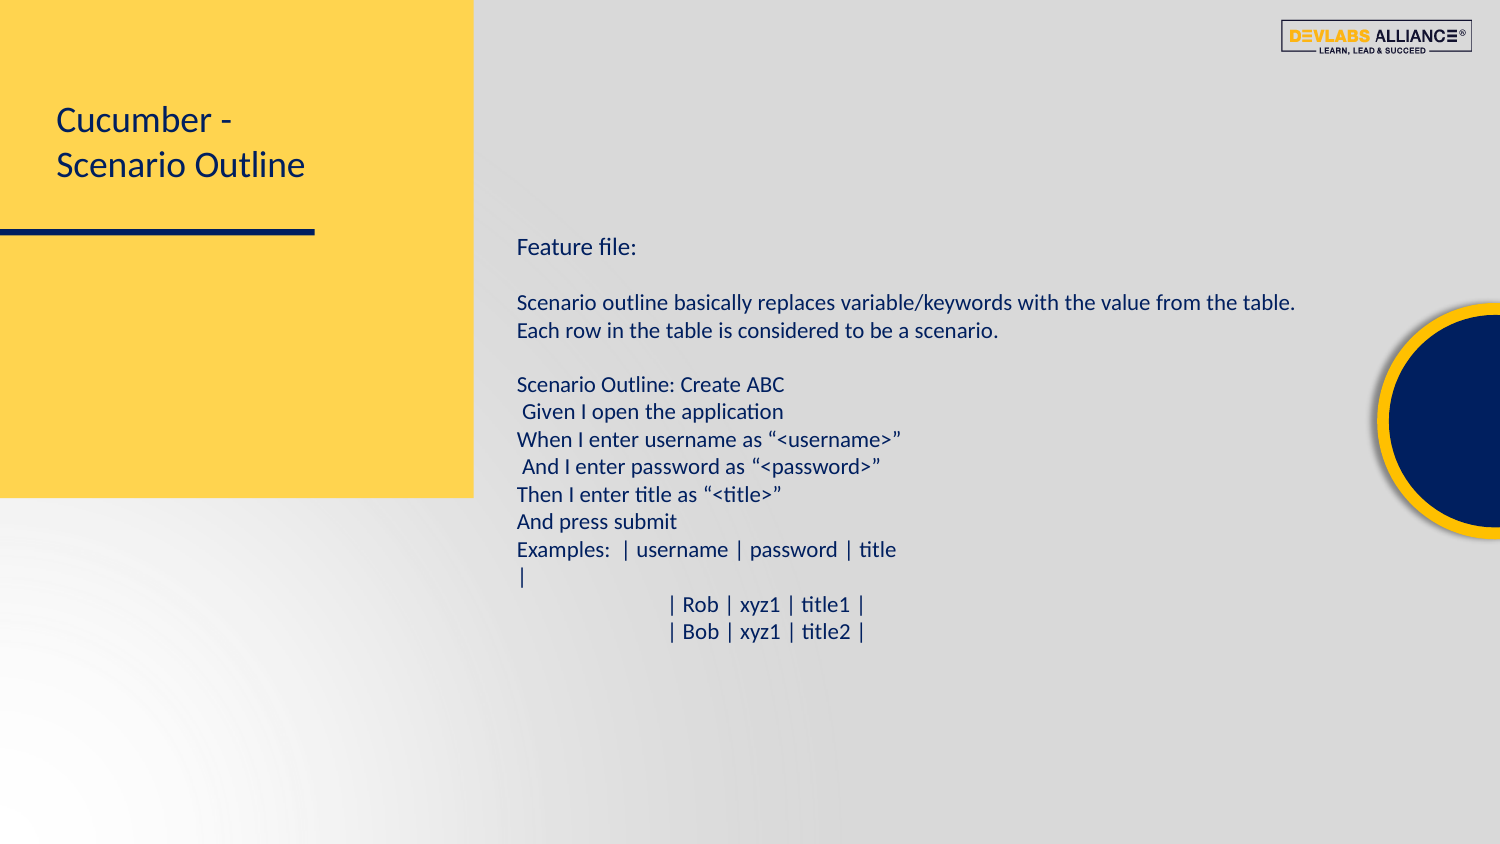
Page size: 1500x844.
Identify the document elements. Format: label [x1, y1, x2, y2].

text_box [0, 0, 1500, 844]
picture [1281, 18, 1472, 55]
